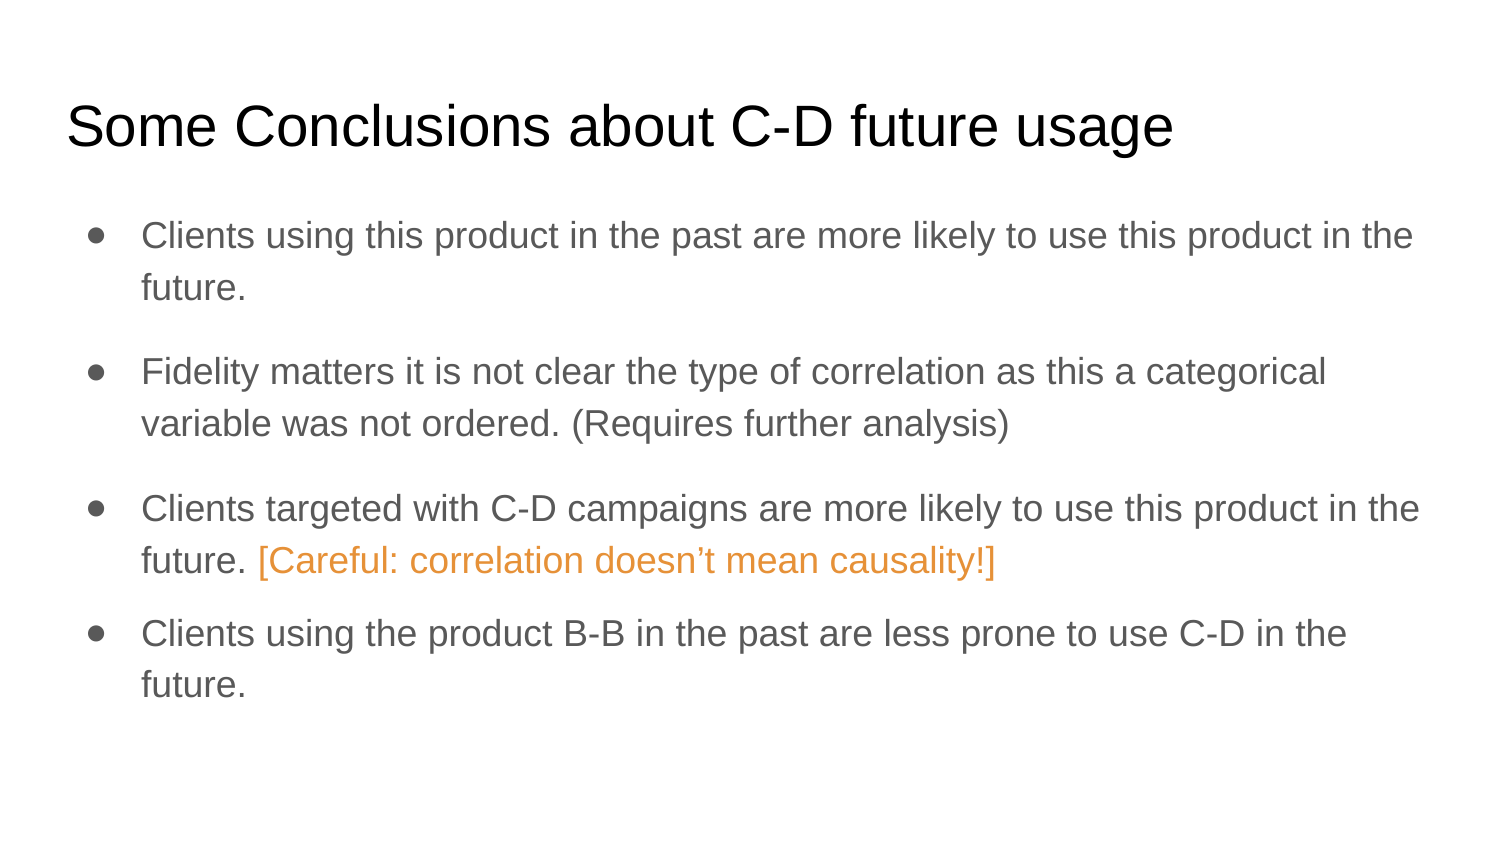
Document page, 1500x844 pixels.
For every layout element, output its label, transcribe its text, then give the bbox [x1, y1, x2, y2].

list Clients using this product in the past are more likely to use this product in the future. Fidelity matters it is not clear the type of correlation as this a categorical variable was not ordered. (Requires further analysis) Clients targeted with C-D campaigns are more likely to use this product in the future. [Careful: correlation doesn’t mean causality!] Clients using the product B-B in the past are less prone to use C-D in the future. [51, 189, 1449, 750]
title Some Conclusions about C-D future usage [51, 72, 1449, 167]
